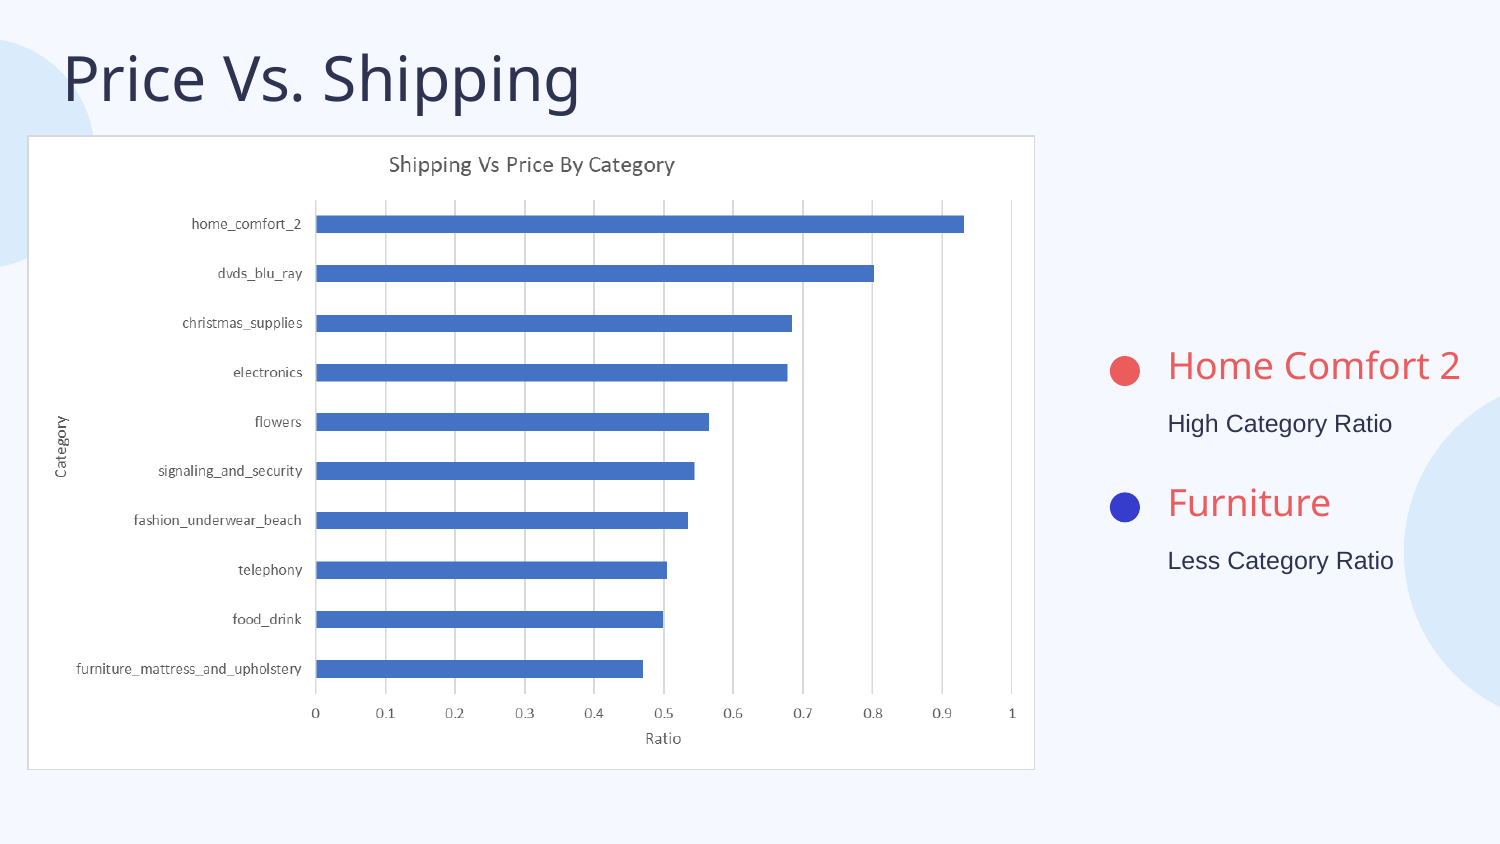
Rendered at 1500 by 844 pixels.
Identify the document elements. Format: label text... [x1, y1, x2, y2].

picture [26, 134, 1036, 770]
text_box [1109, 492, 1140, 523]
title Furniture [1152, 479, 1447, 529]
subtitle High Category Ratio [1152, 392, 1447, 452]
title Price Vs. Shipping [47, 23, 1311, 118]
subtitle Less Category Ratio [1152, 529, 1447, 588]
title Home Comfort 2 [1152, 343, 1500, 403]
text_box [1109, 355, 1140, 387]
